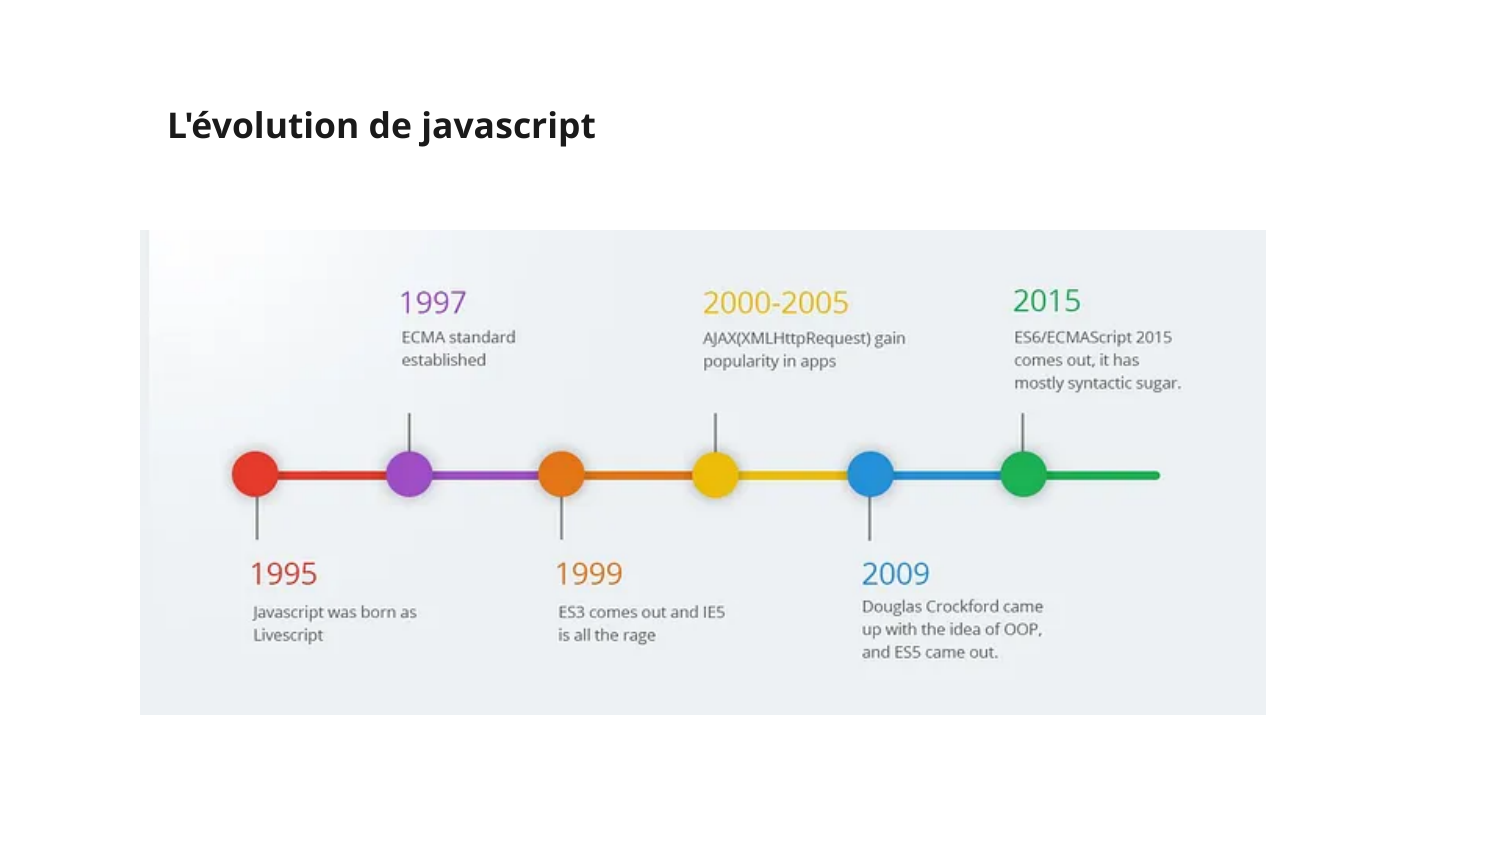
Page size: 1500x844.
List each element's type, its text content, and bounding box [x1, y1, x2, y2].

text_box L'évolution de javascript [152, 87, 1292, 161]
picture [139, 229, 1266, 715]
